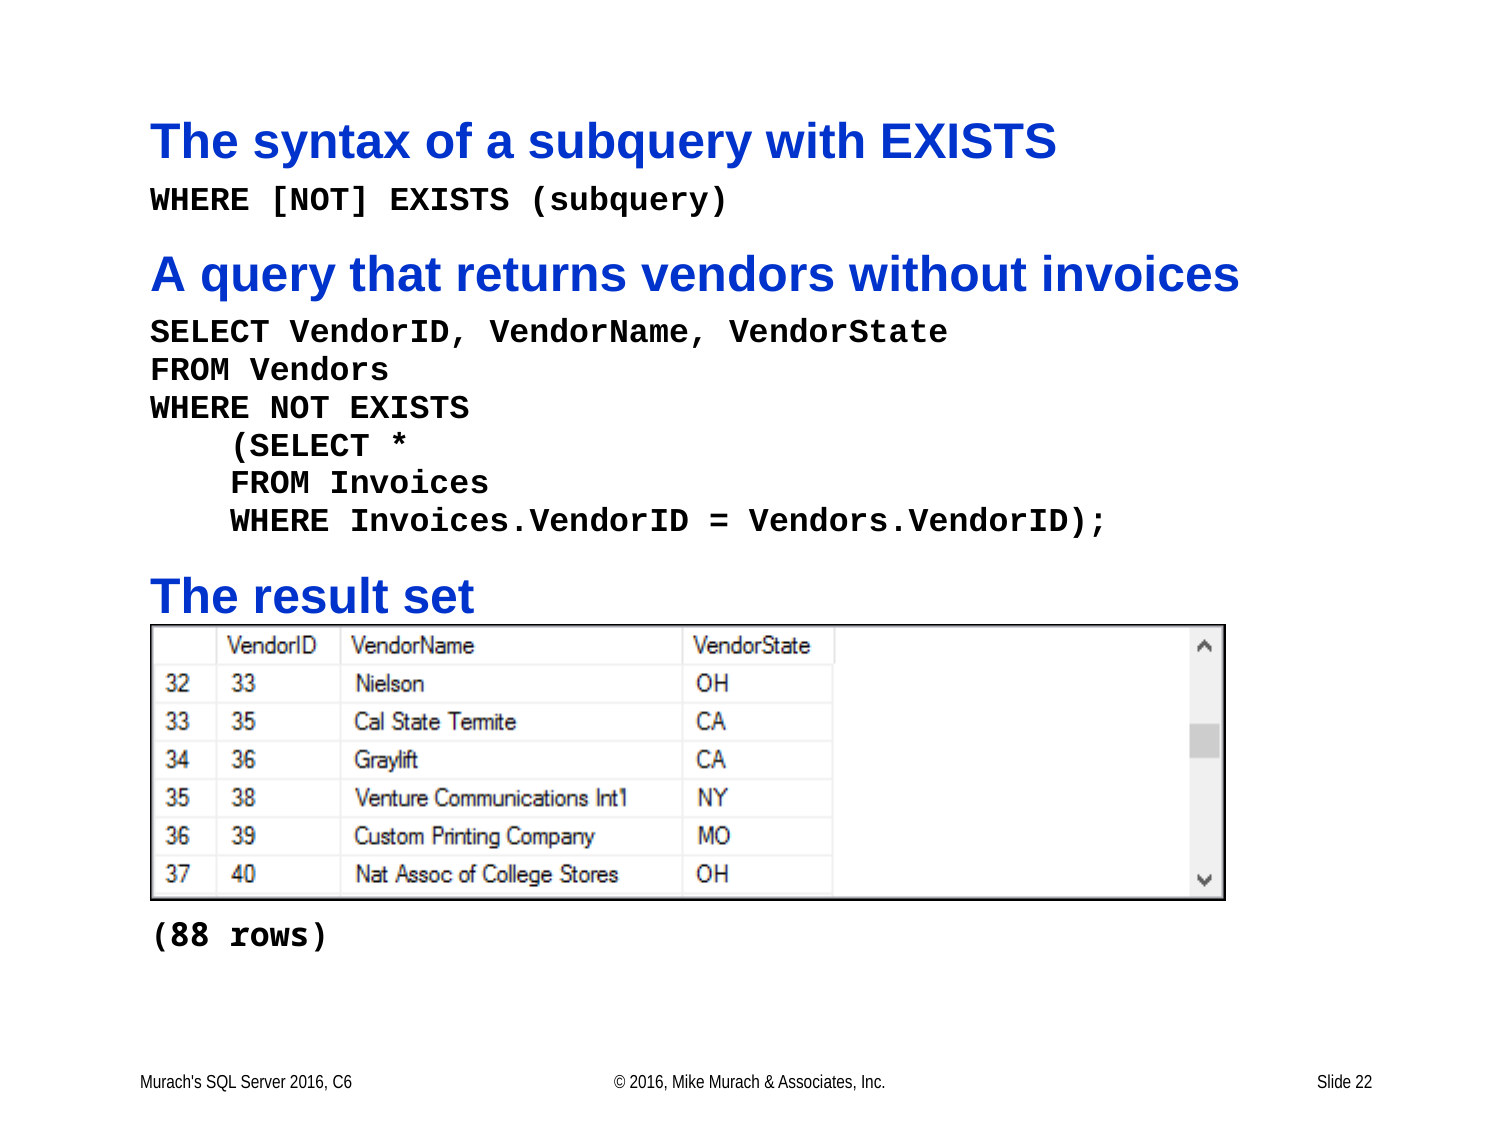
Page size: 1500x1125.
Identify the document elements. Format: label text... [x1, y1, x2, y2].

footer © 2016, Mike Murach & Associates, Inc. [474, 1024, 1026, 1101]
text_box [149, 906, 1348, 993]
slide_number Murach's SQL Server 2016, C6 [124, 1024, 451, 1101]
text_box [149, 112, 1348, 638]
picture [149, 624, 1227, 902]
slide_number Slide 22 [1074, 1024, 1388, 1101]
